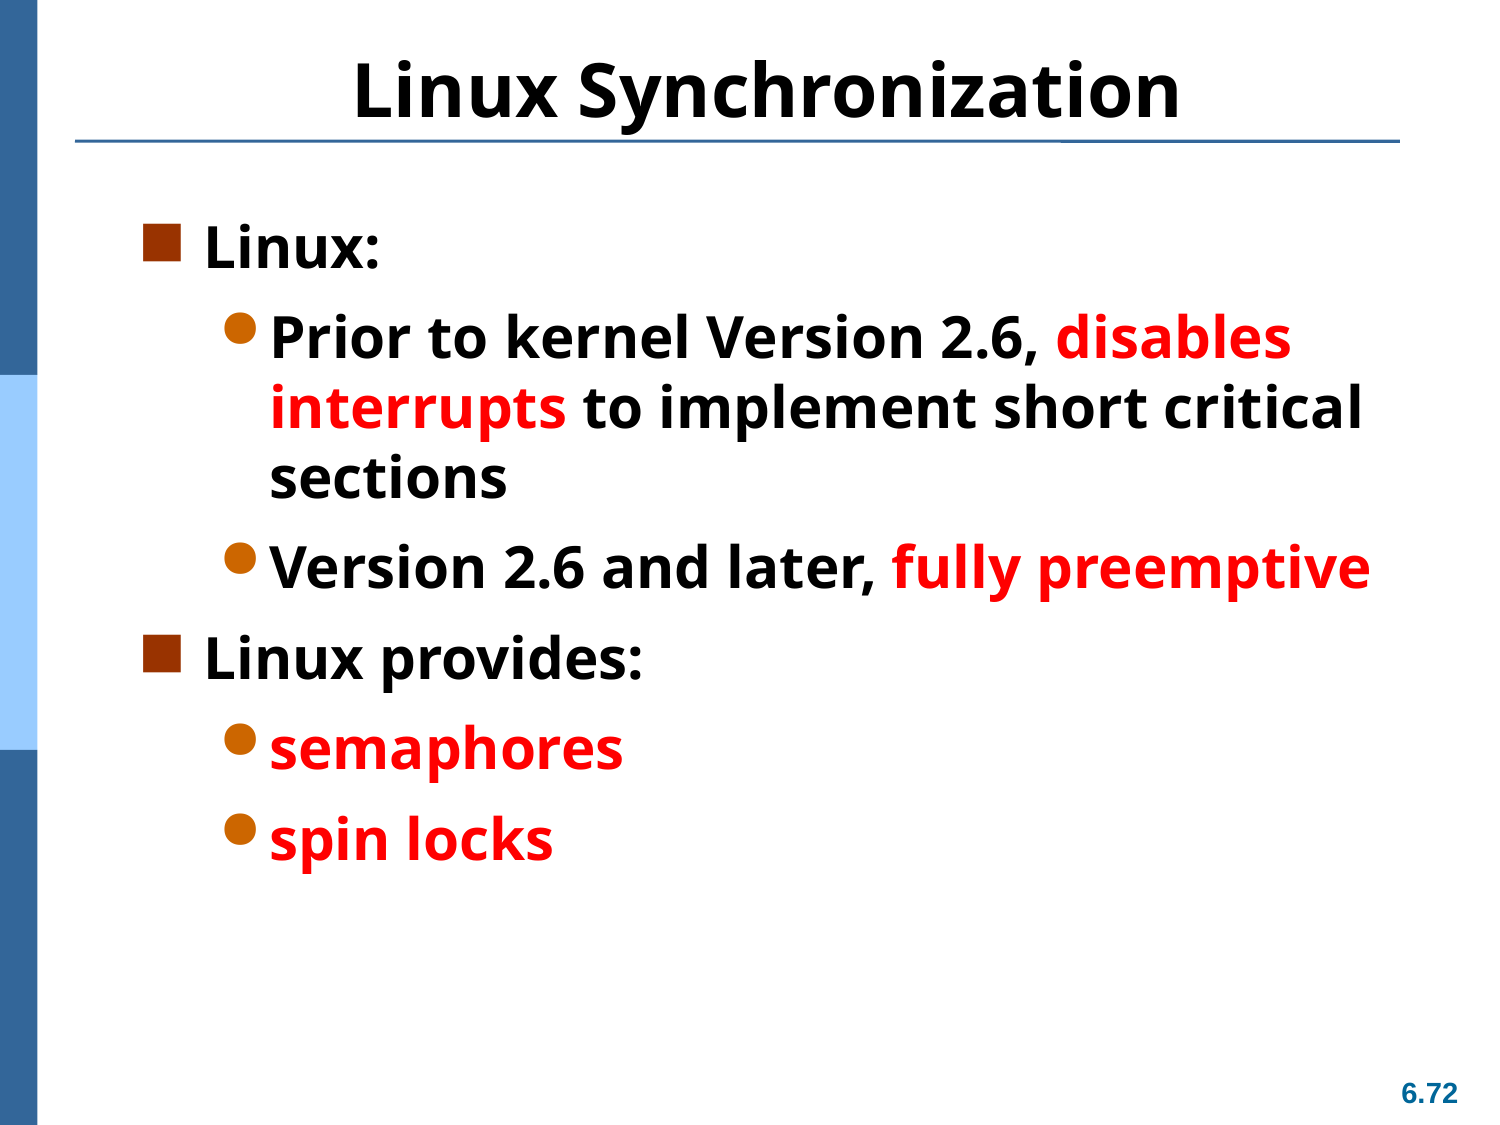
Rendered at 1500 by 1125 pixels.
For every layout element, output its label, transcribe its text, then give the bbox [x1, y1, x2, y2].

list Linux: Prior to kernel Version 2.6, disables interrupts to implement short critical sections Version 2.6 and later, fully preemptive Linux provides: semaphores spin locks [132, 202, 1483, 946]
title Linux Synchronization [92, 45, 1443, 141]
